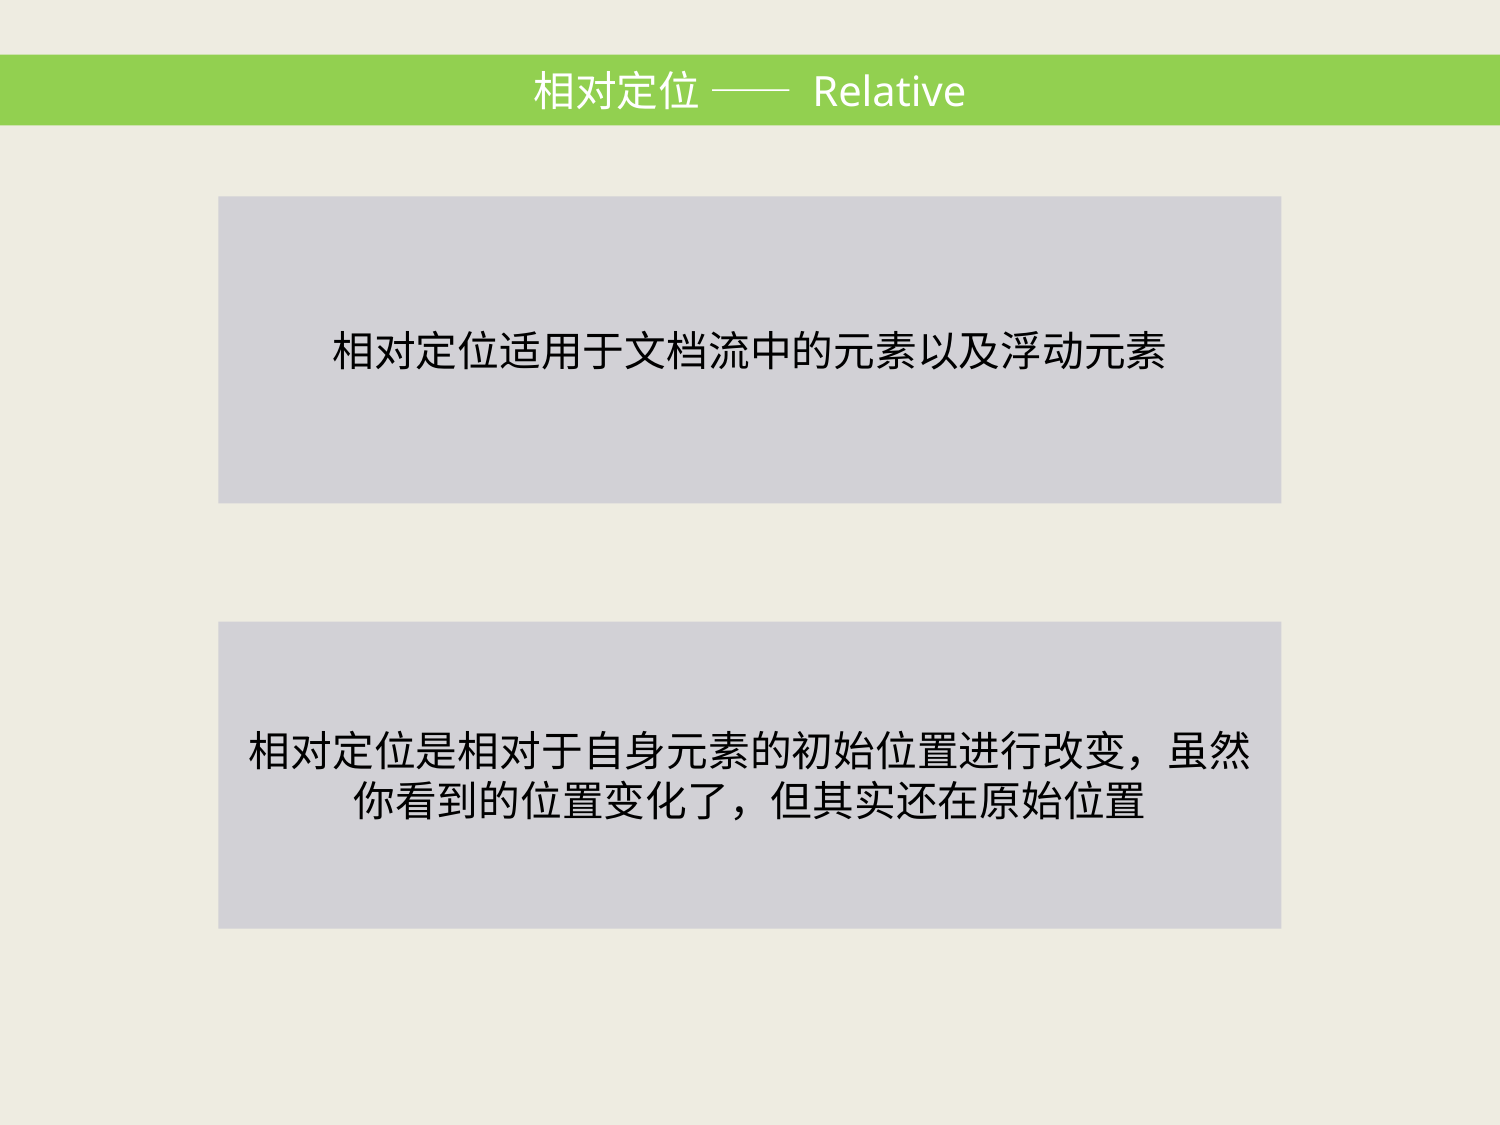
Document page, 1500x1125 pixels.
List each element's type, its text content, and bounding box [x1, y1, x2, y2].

text_box 相对定位 —— Relative [0, 52, 1500, 127]
text_box 相对定位是相对于自身元素的初始位置进行改变，虽然你看到的位置变化了，但其实还在原始位置 [216, 619, 1284, 931]
text_box 相对定位适用于文档流中的元素以及浮动元素 [216, 194, 1284, 505]
